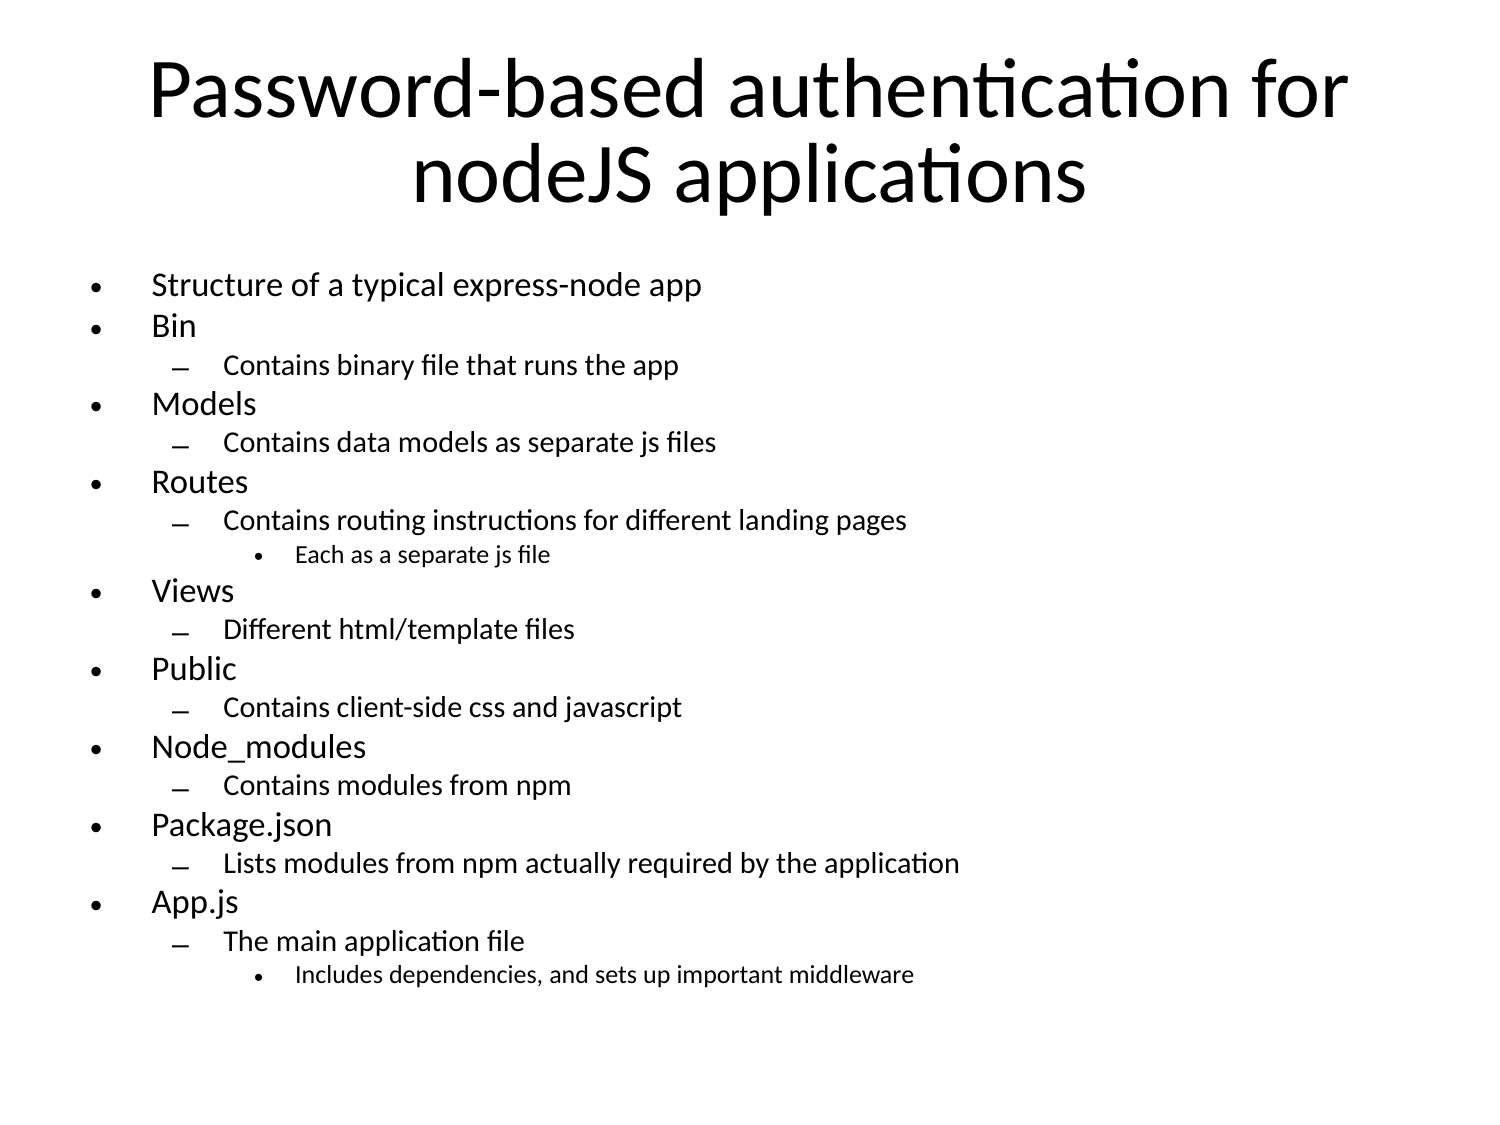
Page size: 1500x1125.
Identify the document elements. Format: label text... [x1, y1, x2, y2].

list Structure of a typical express-node app Bin Contains binary file that runs the app Models Contains data models as separate js files Routes Contains routing instructions for different landing pages Each as a separate js file Views Different html/template files Public Contains client-side css and javascript Node_modules Contains modules from npm Package.json Lists modules from npm actually required by the application App.js The main application file Includes dependencies, and sets up important middleware [75, 262, 1425, 1005]
title Password-based authentication for nodeJS applications [75, 45, 1425, 233]
